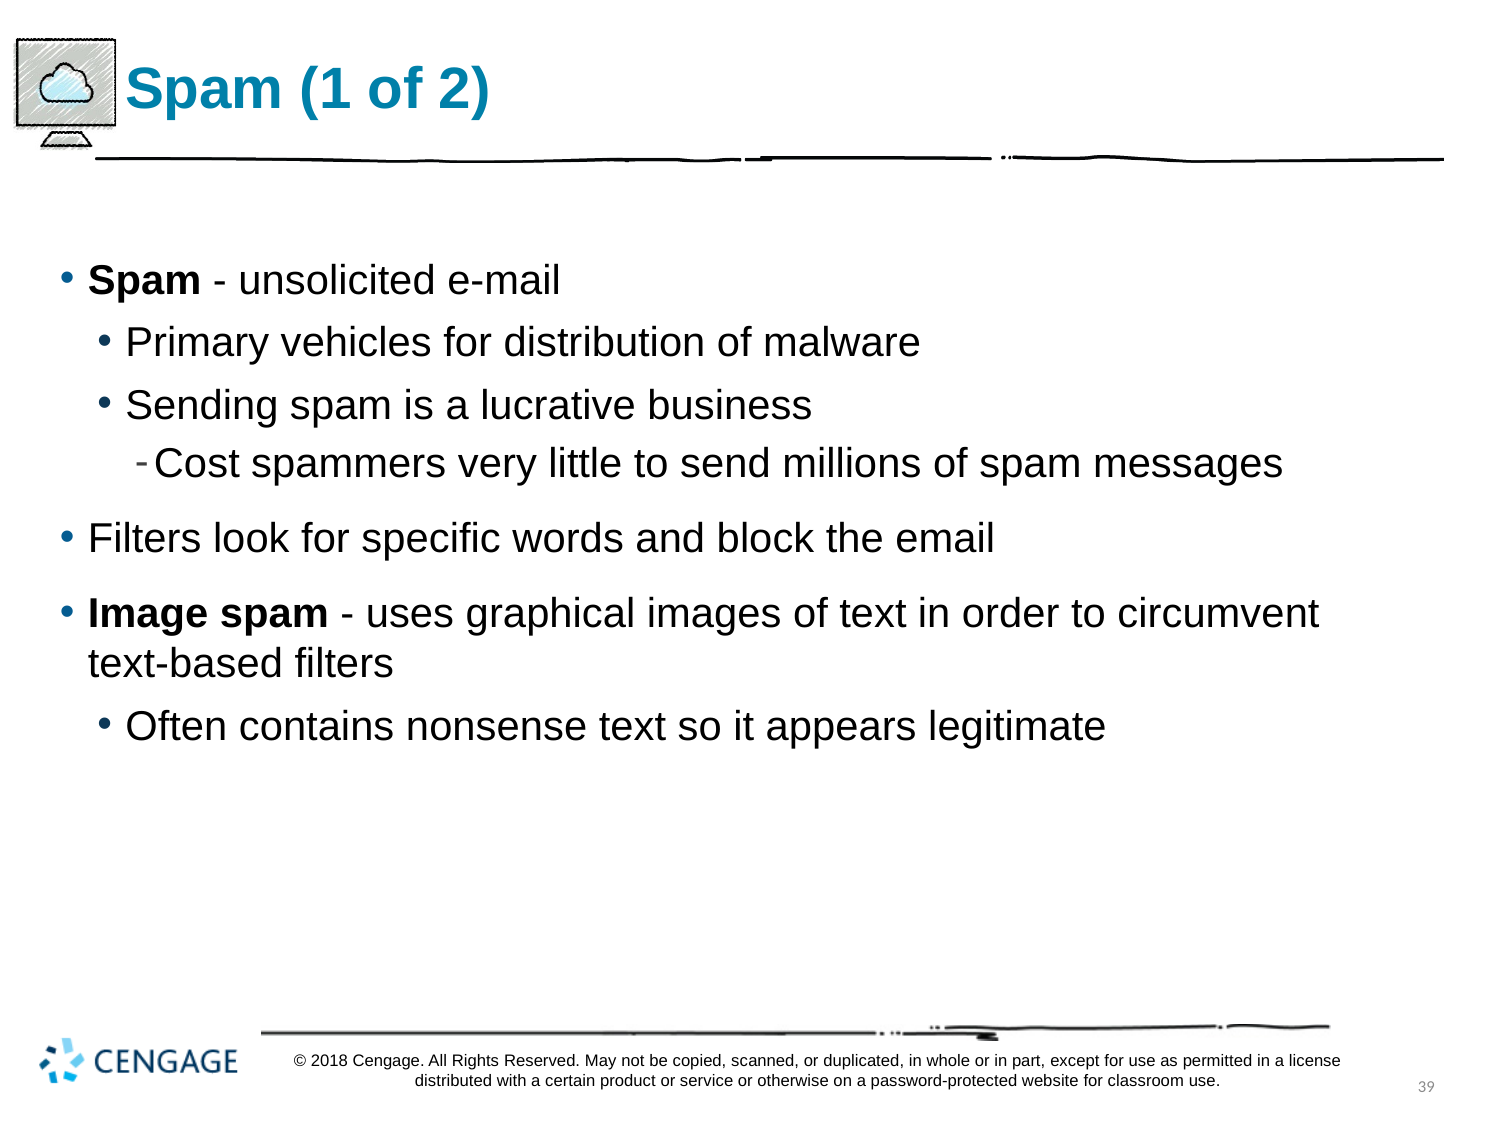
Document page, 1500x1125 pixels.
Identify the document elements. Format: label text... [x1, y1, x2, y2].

picture [19, 1024, 250, 1096]
title Spam (1 of 2) [125, 60, 1442, 121]
footer © 2018 Cengage. All Rights Reserved. May not be copied, scanned, or duplicated, in whole or in part, except for use as permitted in a license distributed with a certain product or service or otherwise on a password-protected website for classroom use. [262, 1050, 1375, 1091]
list Spam - unsolicited e-mail Primary vehicles for distribution of malware Sending spam is a lucrative business Cost spammers very little to send millions of spam messages Filters look for specific words and block the email Image spam - uses graphical images of text in order to circumvent text-based filters Often contains nonsense text so it appears legitimate [59, 252, 1400, 755]
picture [261, 1024, 1331, 1041]
picture [13, 36, 117, 151]
picture [95, 155, 1444, 163]
